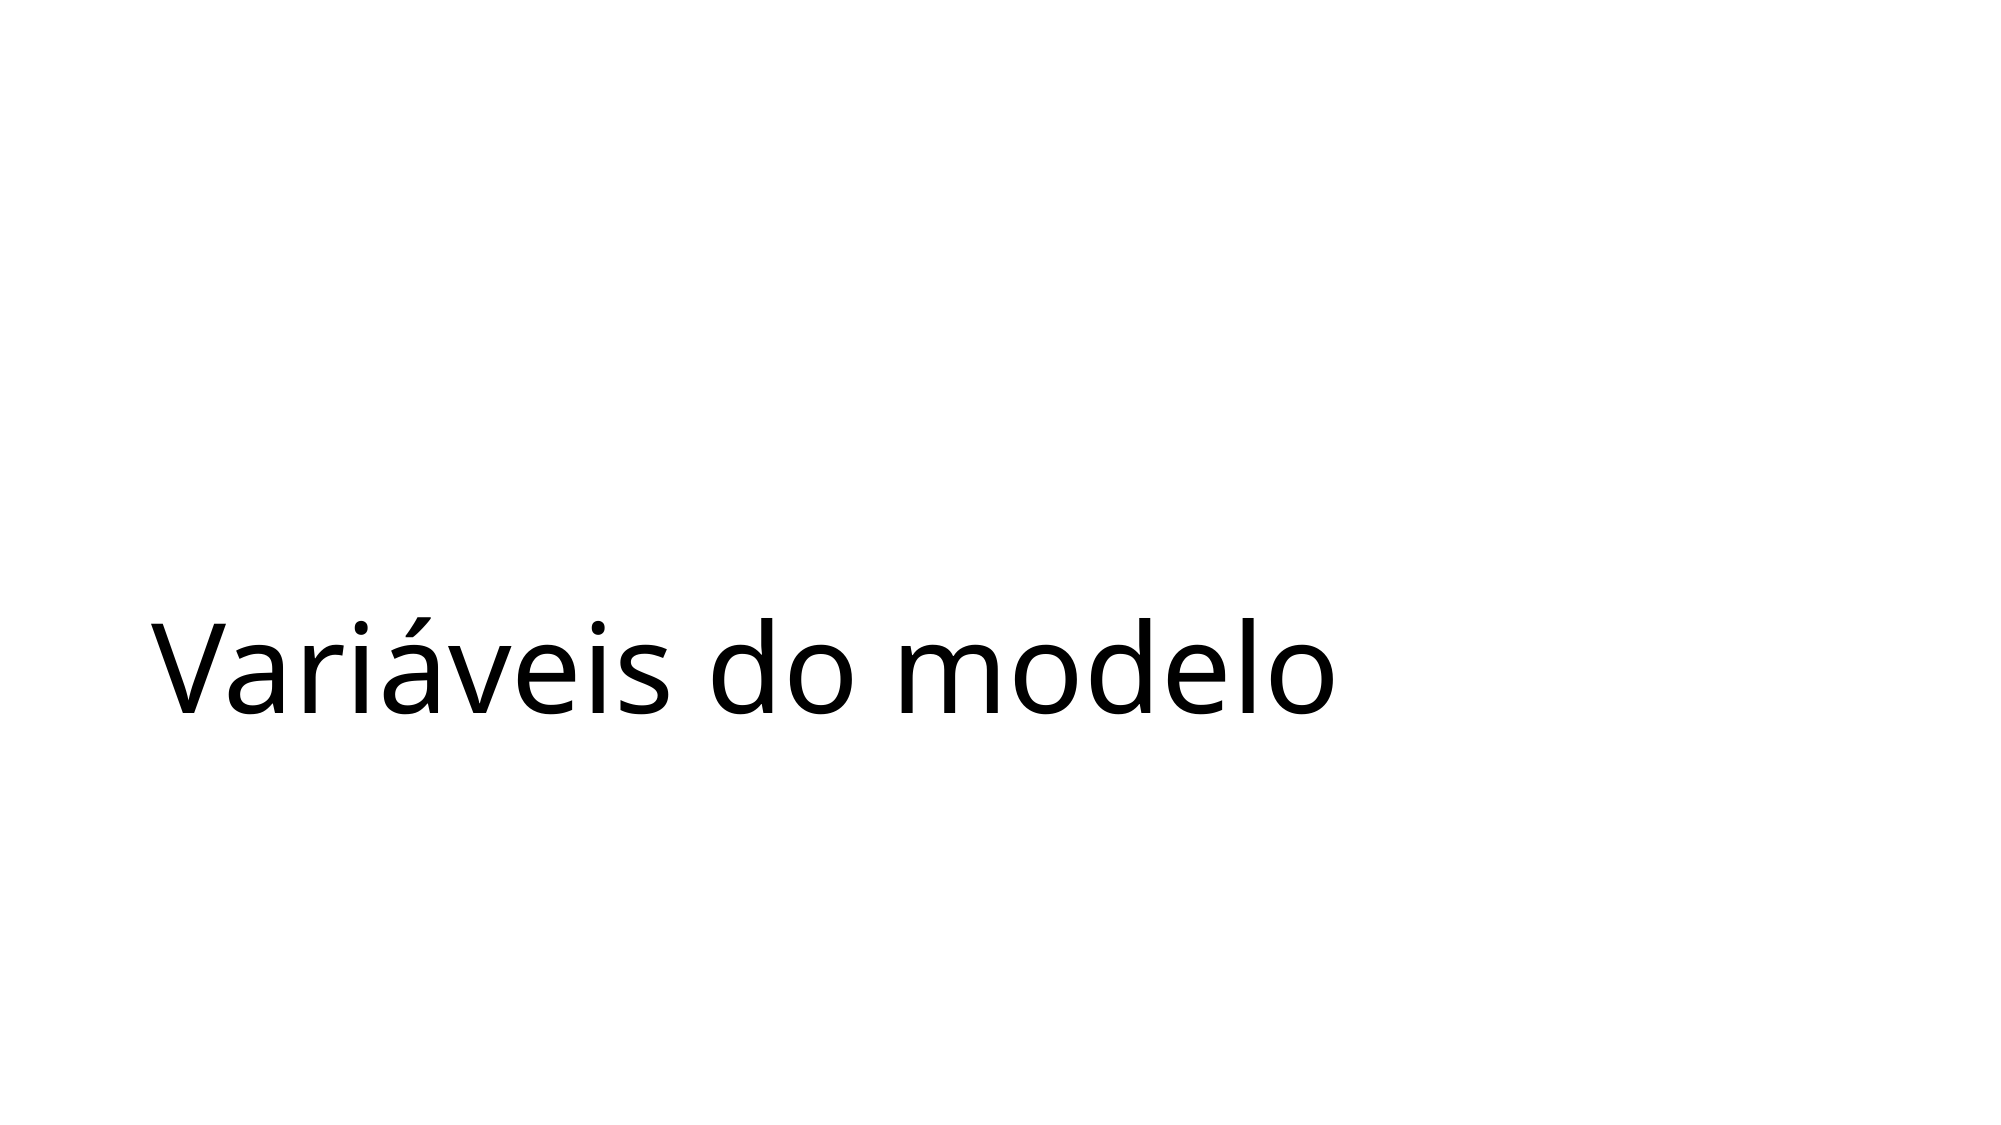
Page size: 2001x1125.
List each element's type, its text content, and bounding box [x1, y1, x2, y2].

title Variáveis do modelo [136, 280, 1862, 749]
